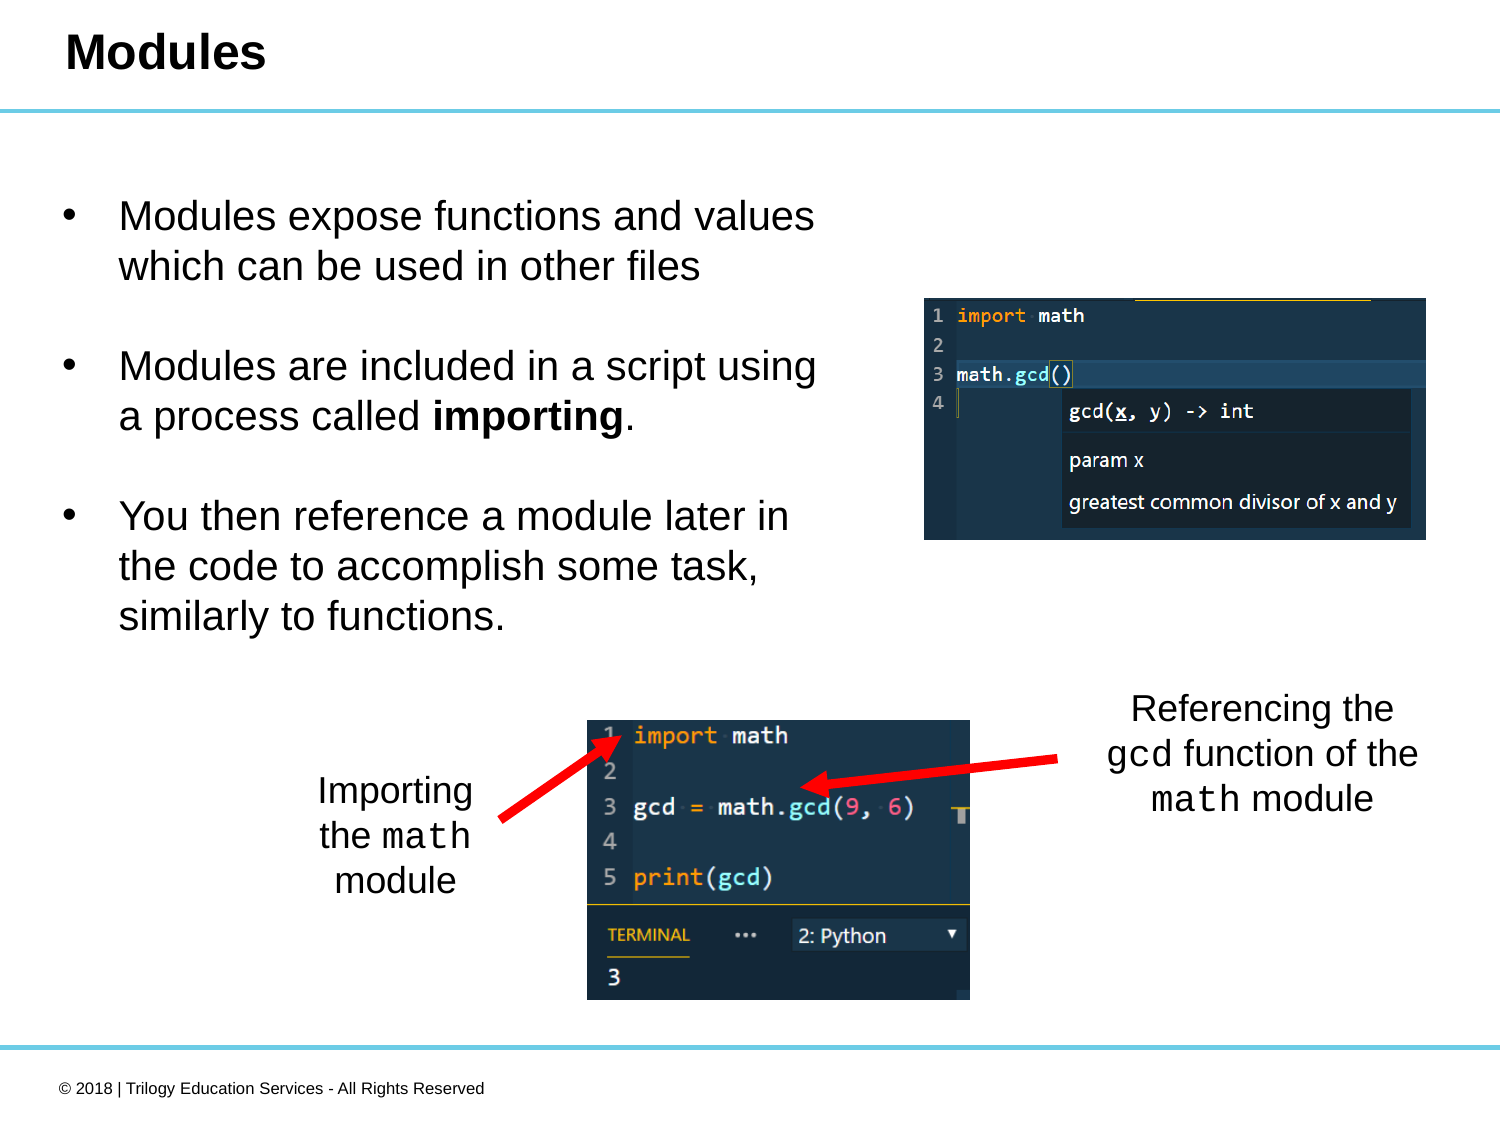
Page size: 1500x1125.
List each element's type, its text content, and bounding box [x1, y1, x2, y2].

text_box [499, 735, 622, 821]
title Modules [50, 0, 1175, 108]
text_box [799, 758, 1058, 788]
text_box Referencing the gcd function of the math module [1087, 676, 1438, 827]
text_box Importing the math module [291, 758, 500, 909]
picture [587, 720, 970, 1000]
picture [924, 298, 1426, 540]
text_box Modules expose functions and values which can be used in other files Modules are included in a script using a process called importing. You then reference a module later in the code to accomplish some task, similarly to functions. [47, 181, 838, 697]
